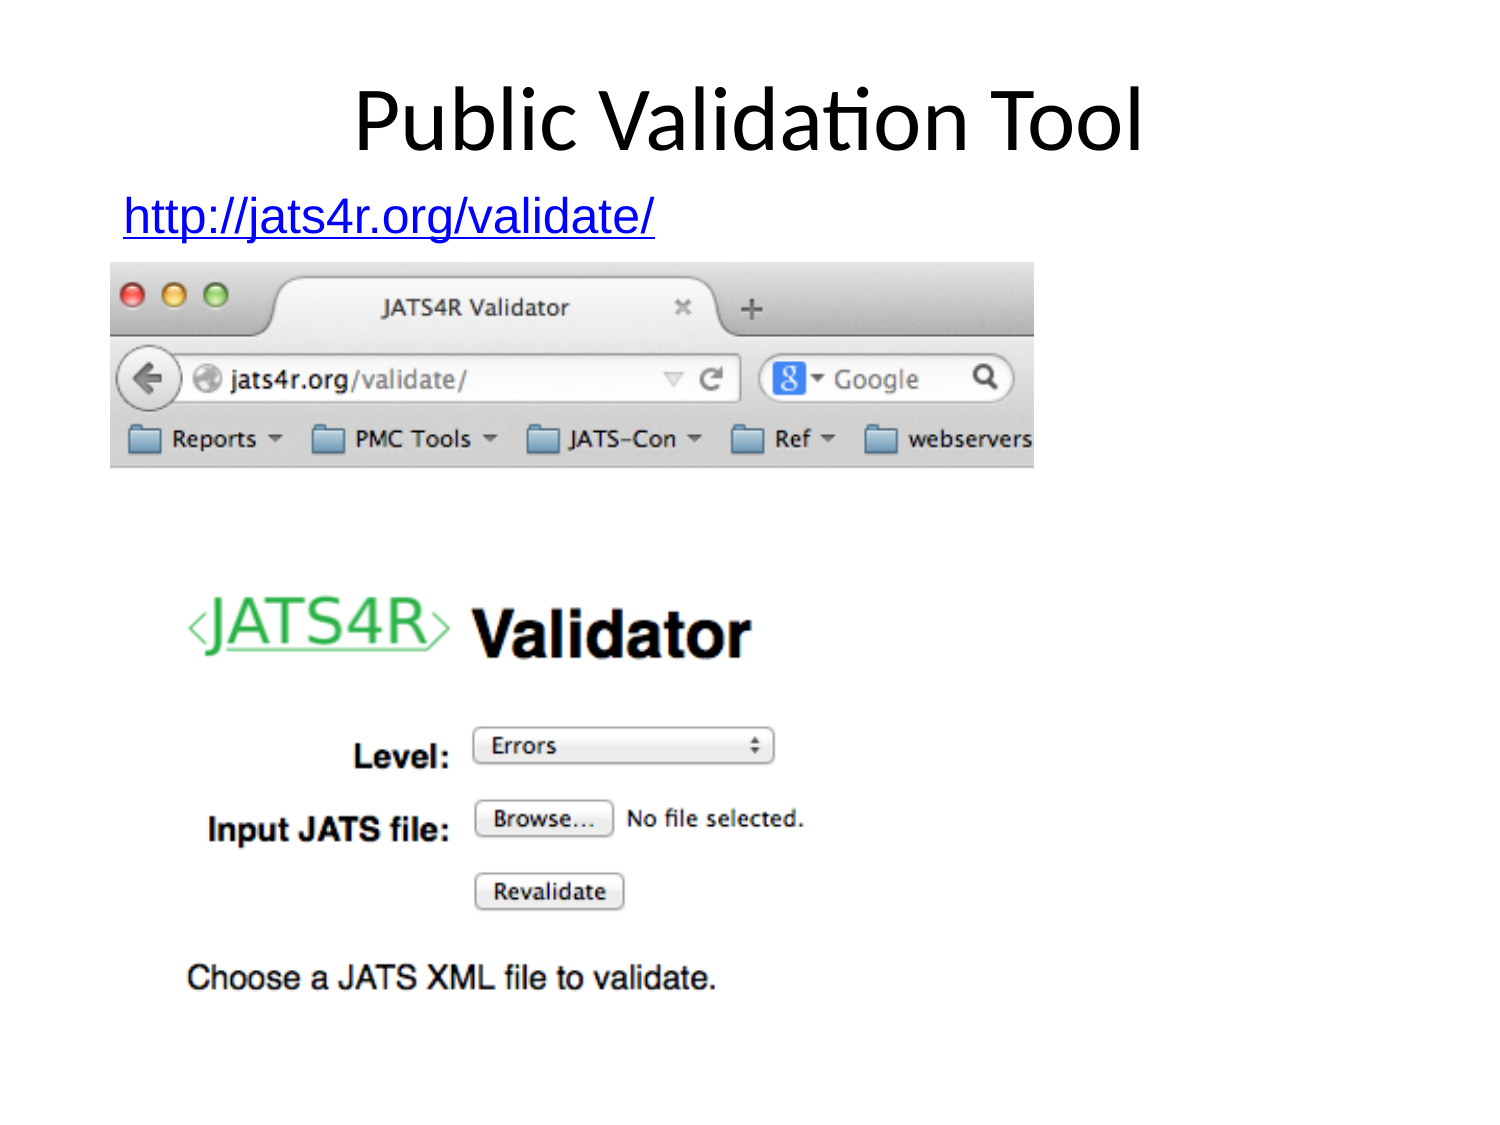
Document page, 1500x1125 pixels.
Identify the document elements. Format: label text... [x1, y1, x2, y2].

list http://jats4r.org/validate/ [75, 168, 1353, 1005]
picture [110, 262, 1034, 1125]
title Public Validation Tool [75, 45, 1425, 184]
